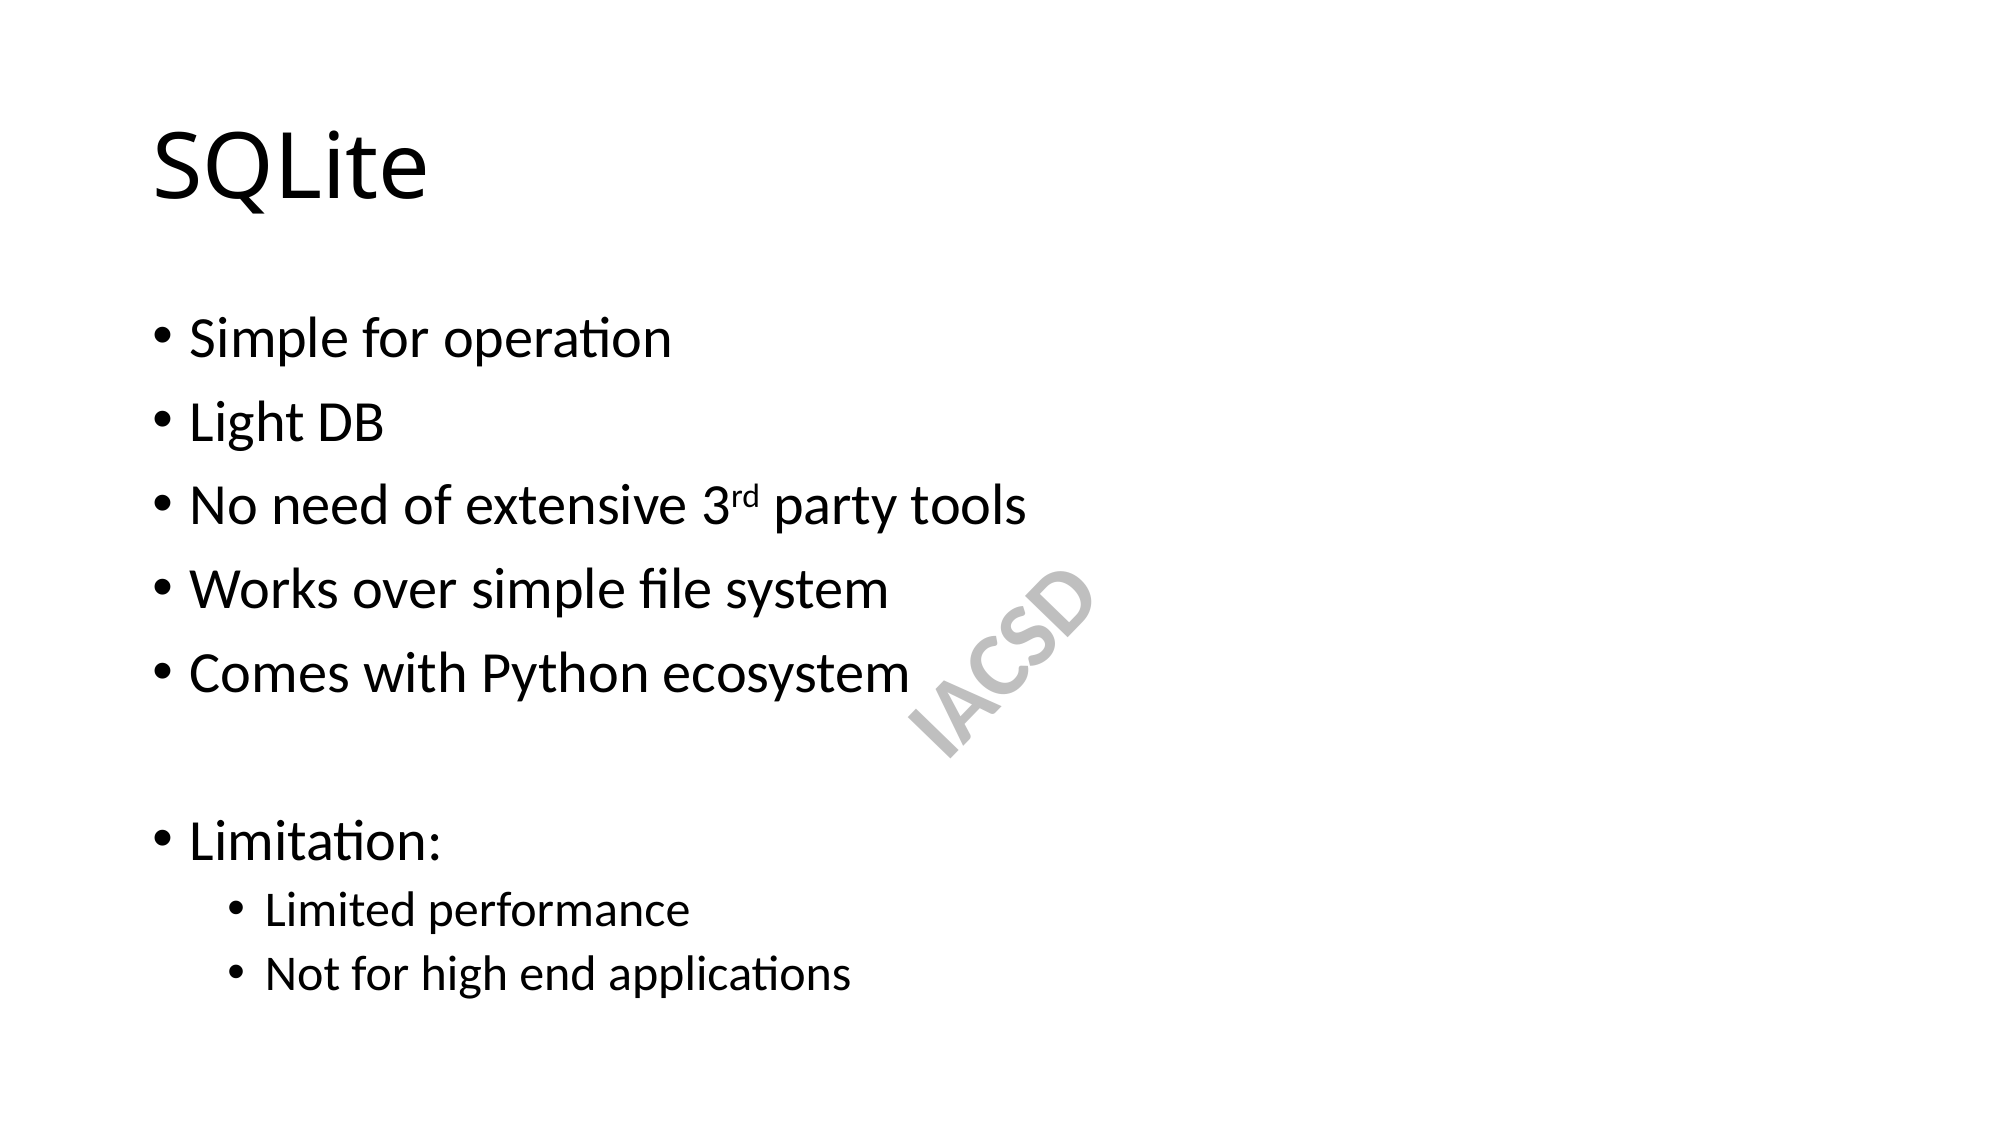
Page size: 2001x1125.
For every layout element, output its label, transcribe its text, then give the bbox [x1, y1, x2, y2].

list Simple for operation Light DB No need of extensive 3rd party tools Works over simple file system Comes with Python ecosystem Limitation: Limited performance Not for high end applications [137, 299, 1863, 1014]
title SQLite [137, 59, 1863, 278]
